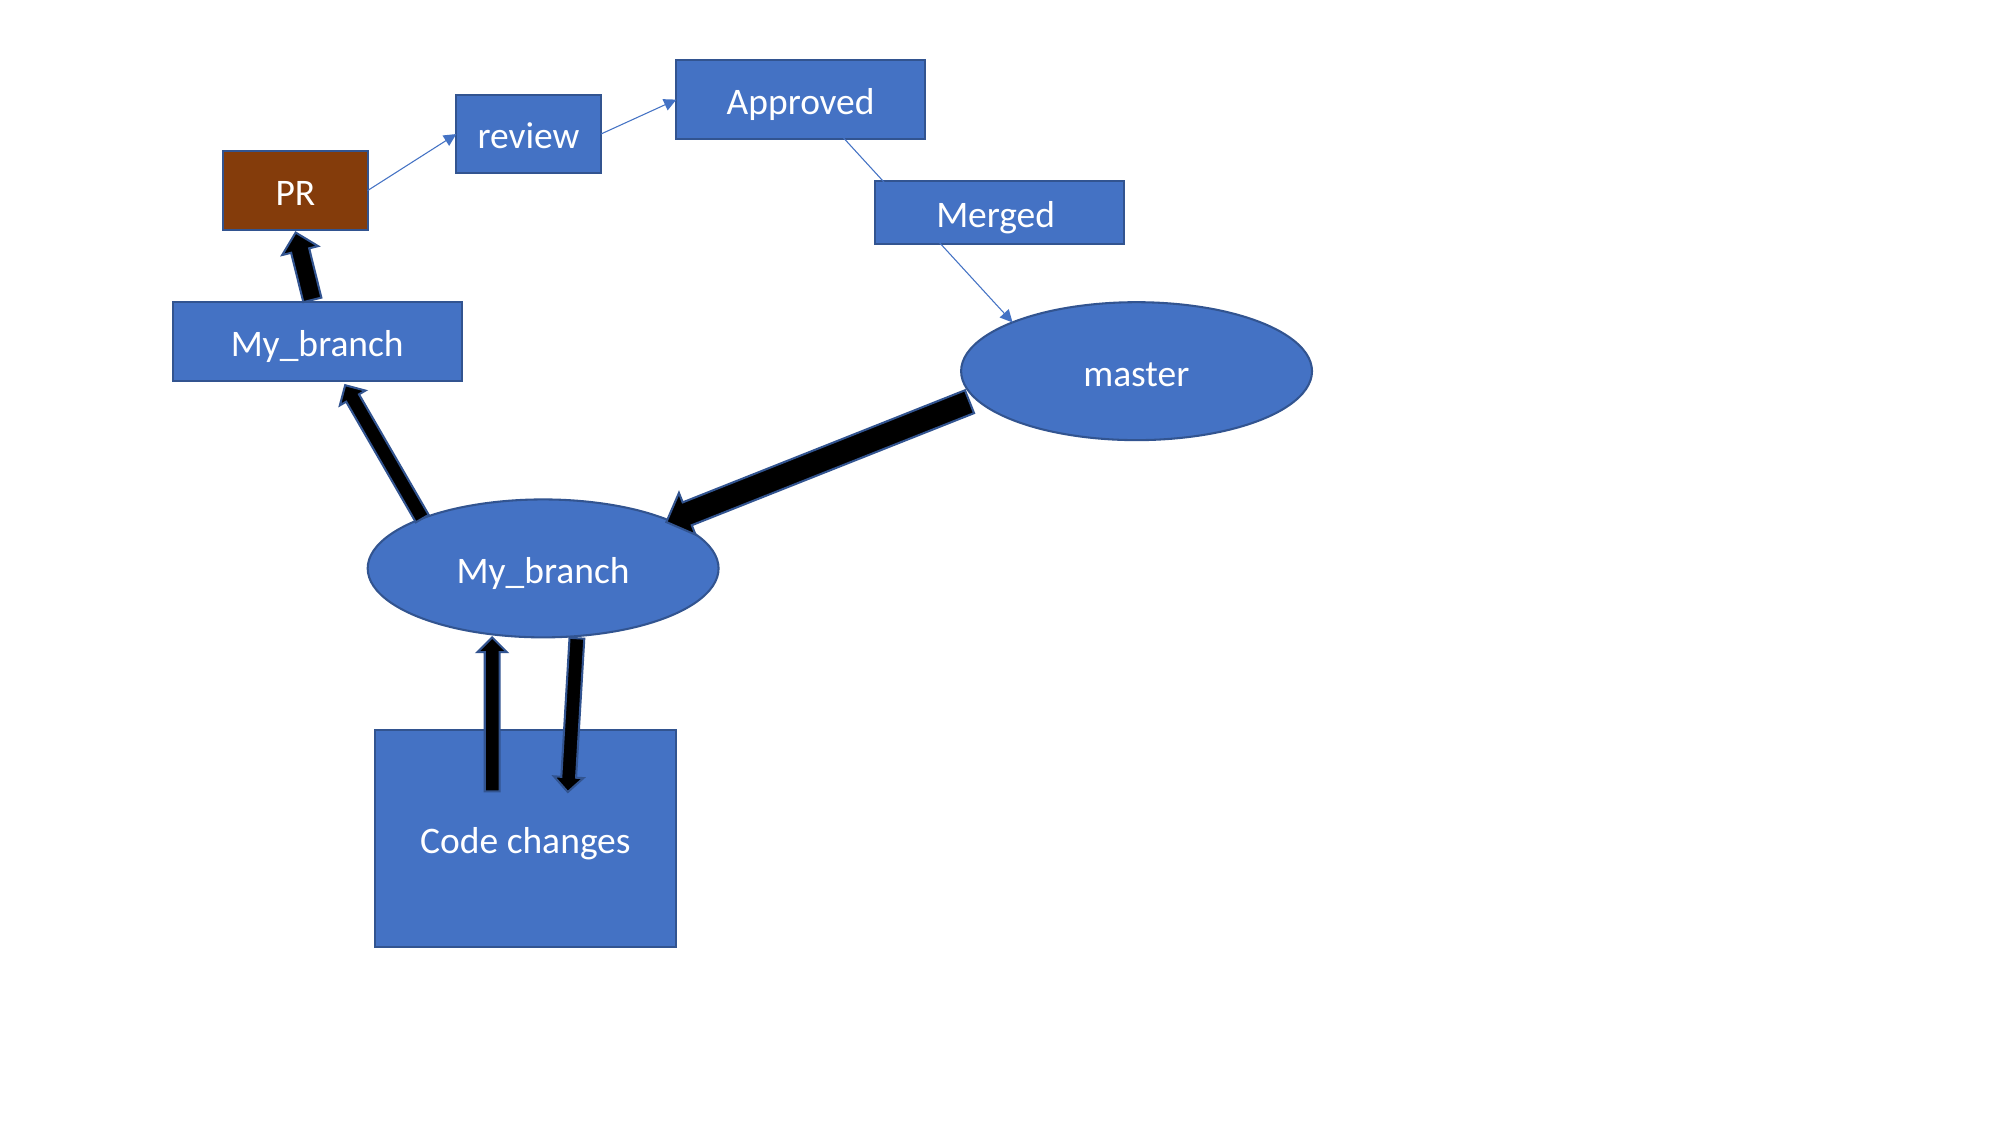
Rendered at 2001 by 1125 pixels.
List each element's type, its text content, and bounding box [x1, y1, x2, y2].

text_box My_branch [172, 301, 463, 382]
text_box [280, 231, 323, 304]
text_box My_branch [366, 498, 720, 639]
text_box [367, 134, 457, 191]
text_box [551, 636, 586, 794]
text_box Merged [1013, 180, 1125, 245]
text_box master [960, 301, 1314, 442]
text_box Approved [675, 59, 926, 140]
text_box PR [222, 150, 369, 231]
text_box Code changes [374, 729, 677, 948]
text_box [820, 112, 1013, 323]
text_box [338, 383, 431, 524]
text_box [474, 635, 510, 793]
text_box [665, 388, 976, 537]
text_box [600, 99, 677, 135]
text_box review [455, 94, 602, 174]
